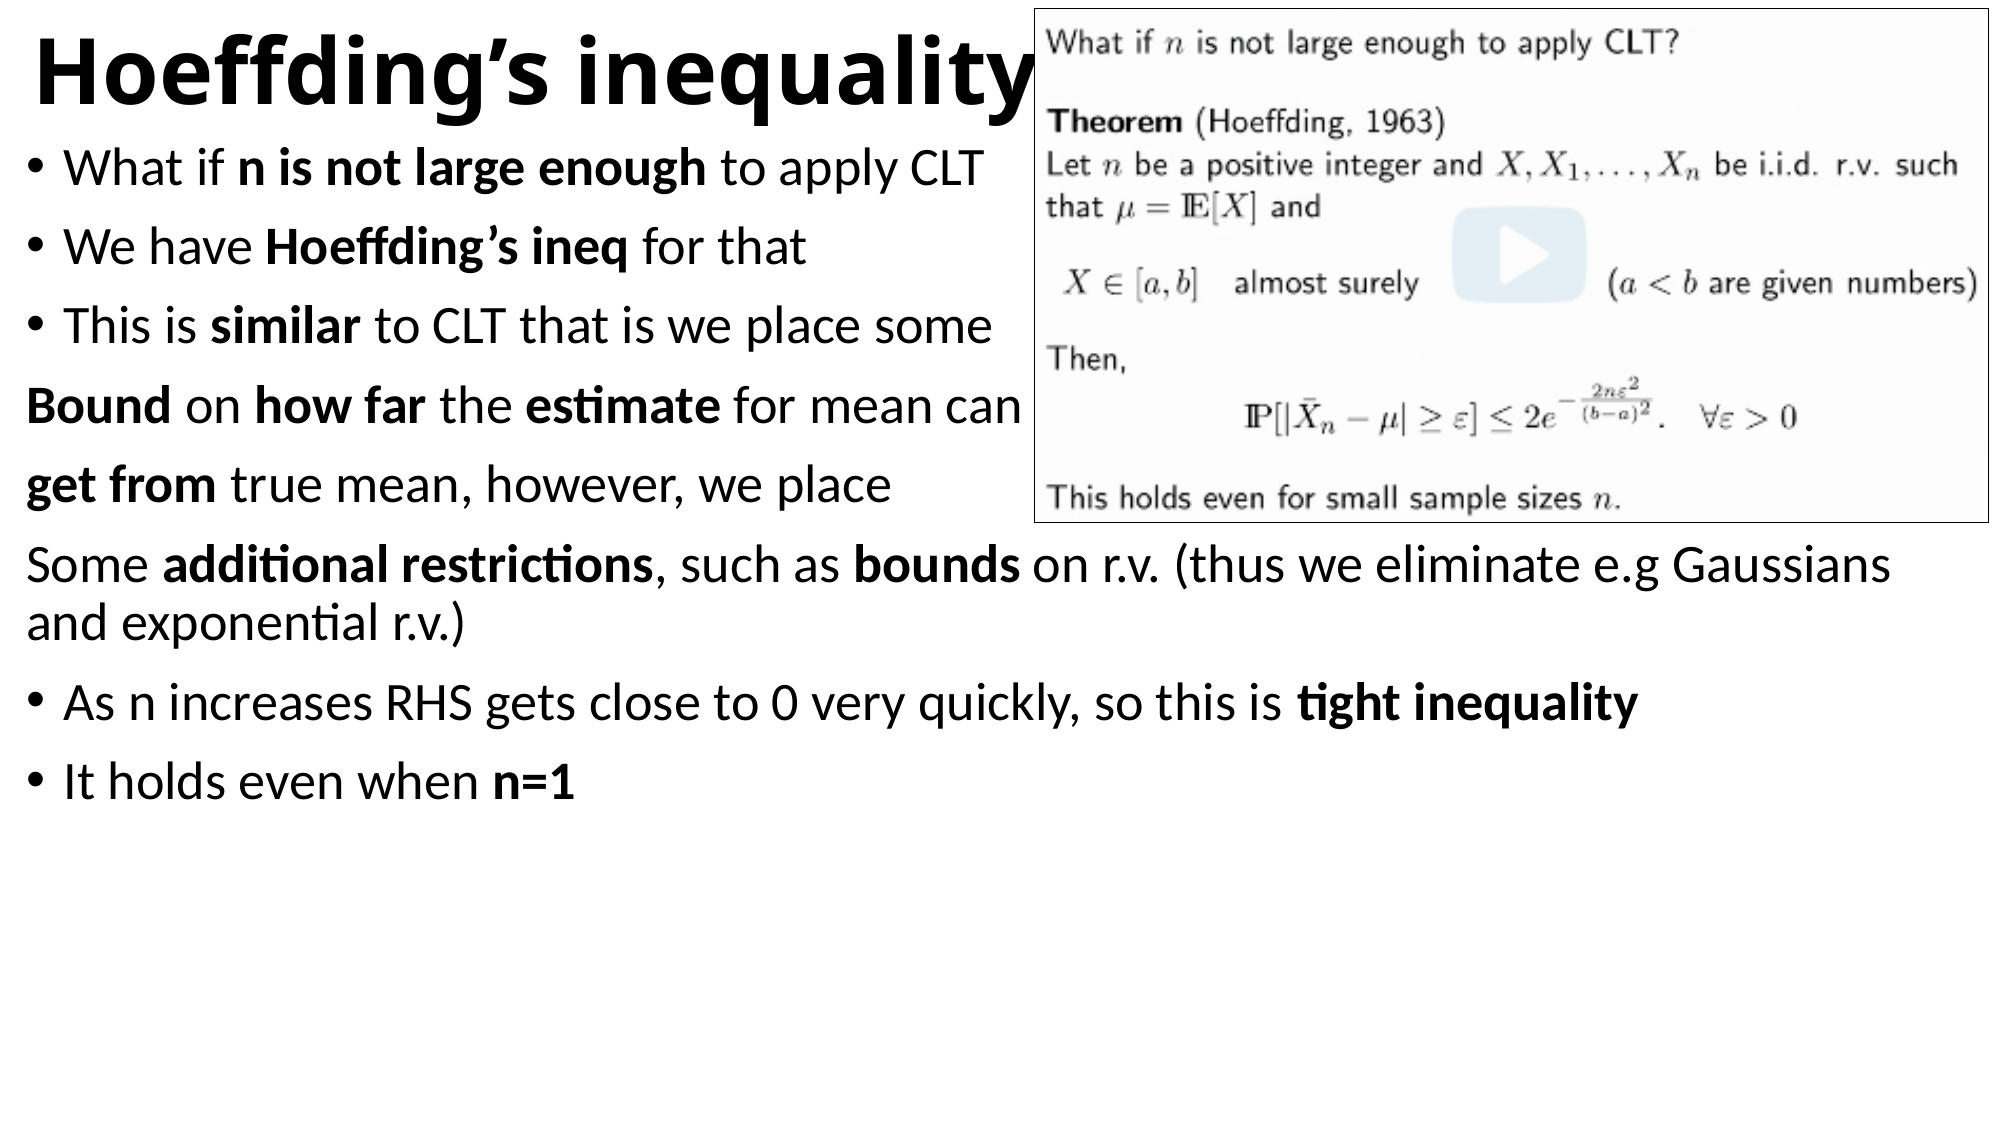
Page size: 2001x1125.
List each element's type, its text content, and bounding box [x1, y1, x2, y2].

list What if n is not large enough to apply CLT We have Hoeffding’s ineq for that This is similar to CLT that is we place some Bound on how far the estimate for mean can get from true mean, however, we place Some additional restrictions, such as bounds on r.v. (thus we eliminate e.g Gaussians and exponential r.v.) As n increases RHS gets close to 0 very quickly, so this is tight inequality It holds even when n=1 [11, 130, 1953, 1057]
picture [1034, 8, 1989, 523]
title Hoeffding’s inequality [17, 11, 1034, 130]
